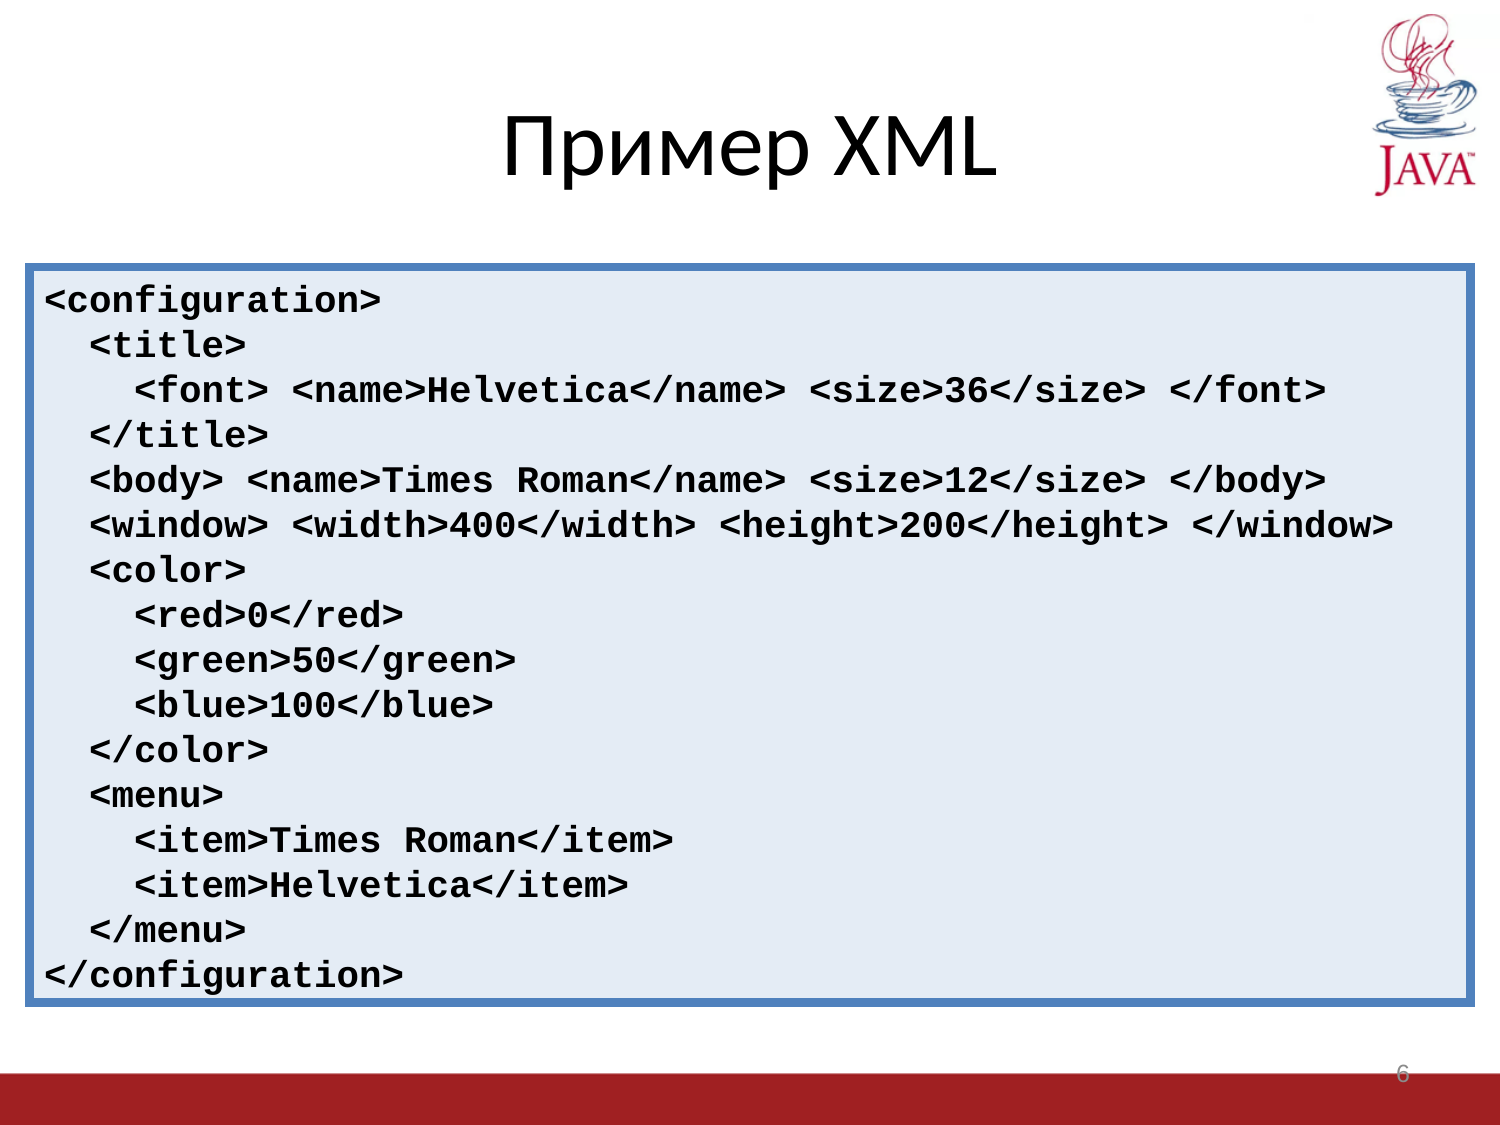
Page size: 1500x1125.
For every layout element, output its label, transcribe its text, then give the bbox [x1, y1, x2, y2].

picture [0, 0, 1500, 1125]
title Пример XML [75, 45, 1425, 233]
slide_number 6 [1074, 1042, 1425, 1103]
text_box <configuration> <title> <font> <name>Helvetica</name> <size>36</size> </font> </title> <body> <name>Times Roman</name> <size>12</size> </body> <window> <width>400</width> <height>200</height> </window> <color> <red>0</red> <green>50</green> <blue>100</blue> </color> <menu> <item>Times Roman</item> <item>Helvetica</item> </menu> </configuration> [29, 267, 1471, 1003]
